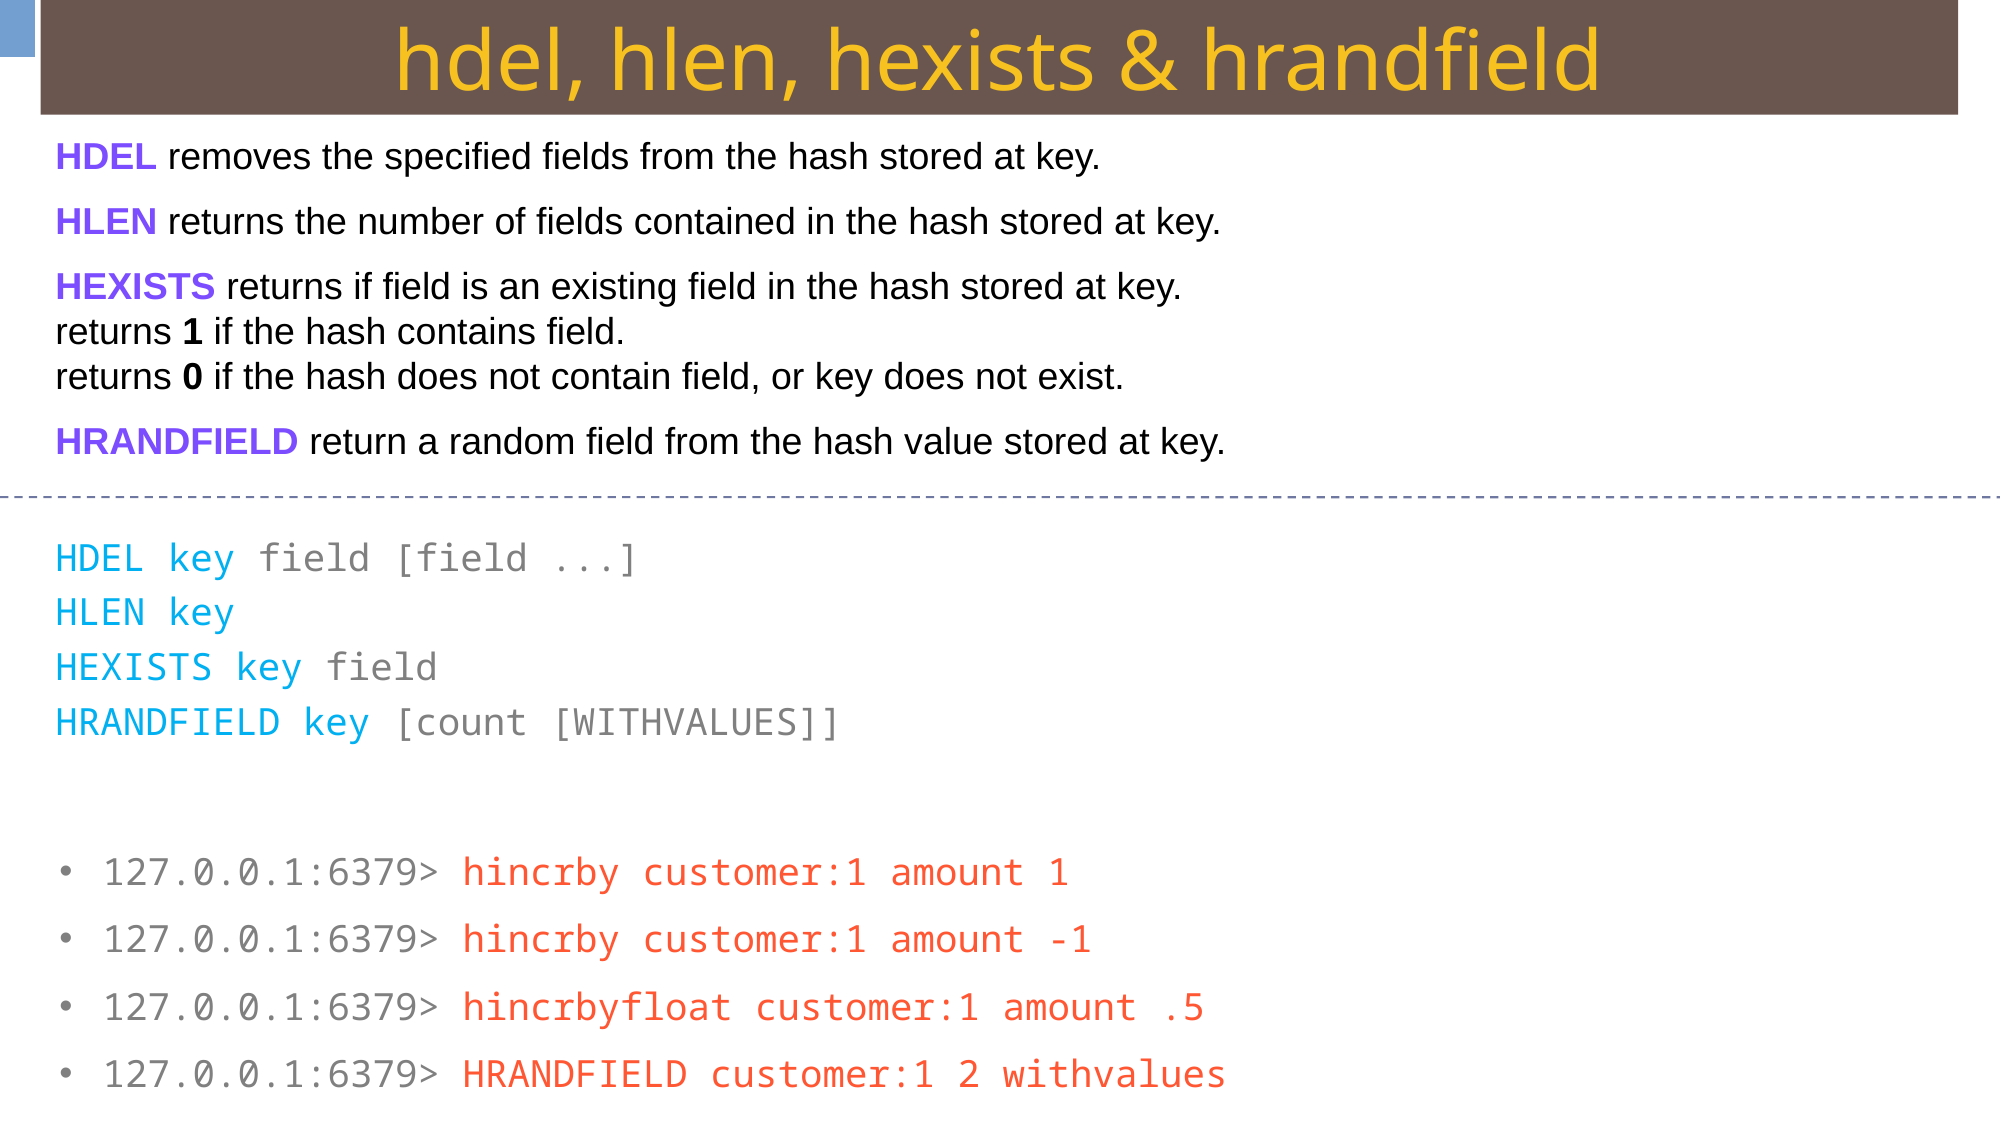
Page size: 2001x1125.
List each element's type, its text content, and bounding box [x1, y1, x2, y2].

text_box HDEL removes the specified fields from the hash stored at key. HLEN returns the number of fields contained in the hash stored at key. HEXISTS returns if field is an existing field in the hash stored at key. returns 1 if the hash contains field. returns 0 if the hash does not contain field, or key does not exist. HRANDFIELD return a random field from the hash value stored at key. [40, 124, 1959, 470]
text_box 127.0.0.1:6379> hincrby customer:1 amount 1 127.0.0.1:6379> hincrby customer:1 amount -1 127.0.0.1:6379> hincrbyfloat customer:1 amount .5 127.0.0.1:6379> HRANDFIELD customer:1 2 withvalues [40, 817, 1937, 1103]
text_box HDEL key field [field ...] HLEN key HEXISTS key field HRANDFIELD key [count [WITHVALUES]] [40, 526, 1959, 751]
text_box hdel, hlen, hexists & hrandfield [40, 0, 1959, 115]
